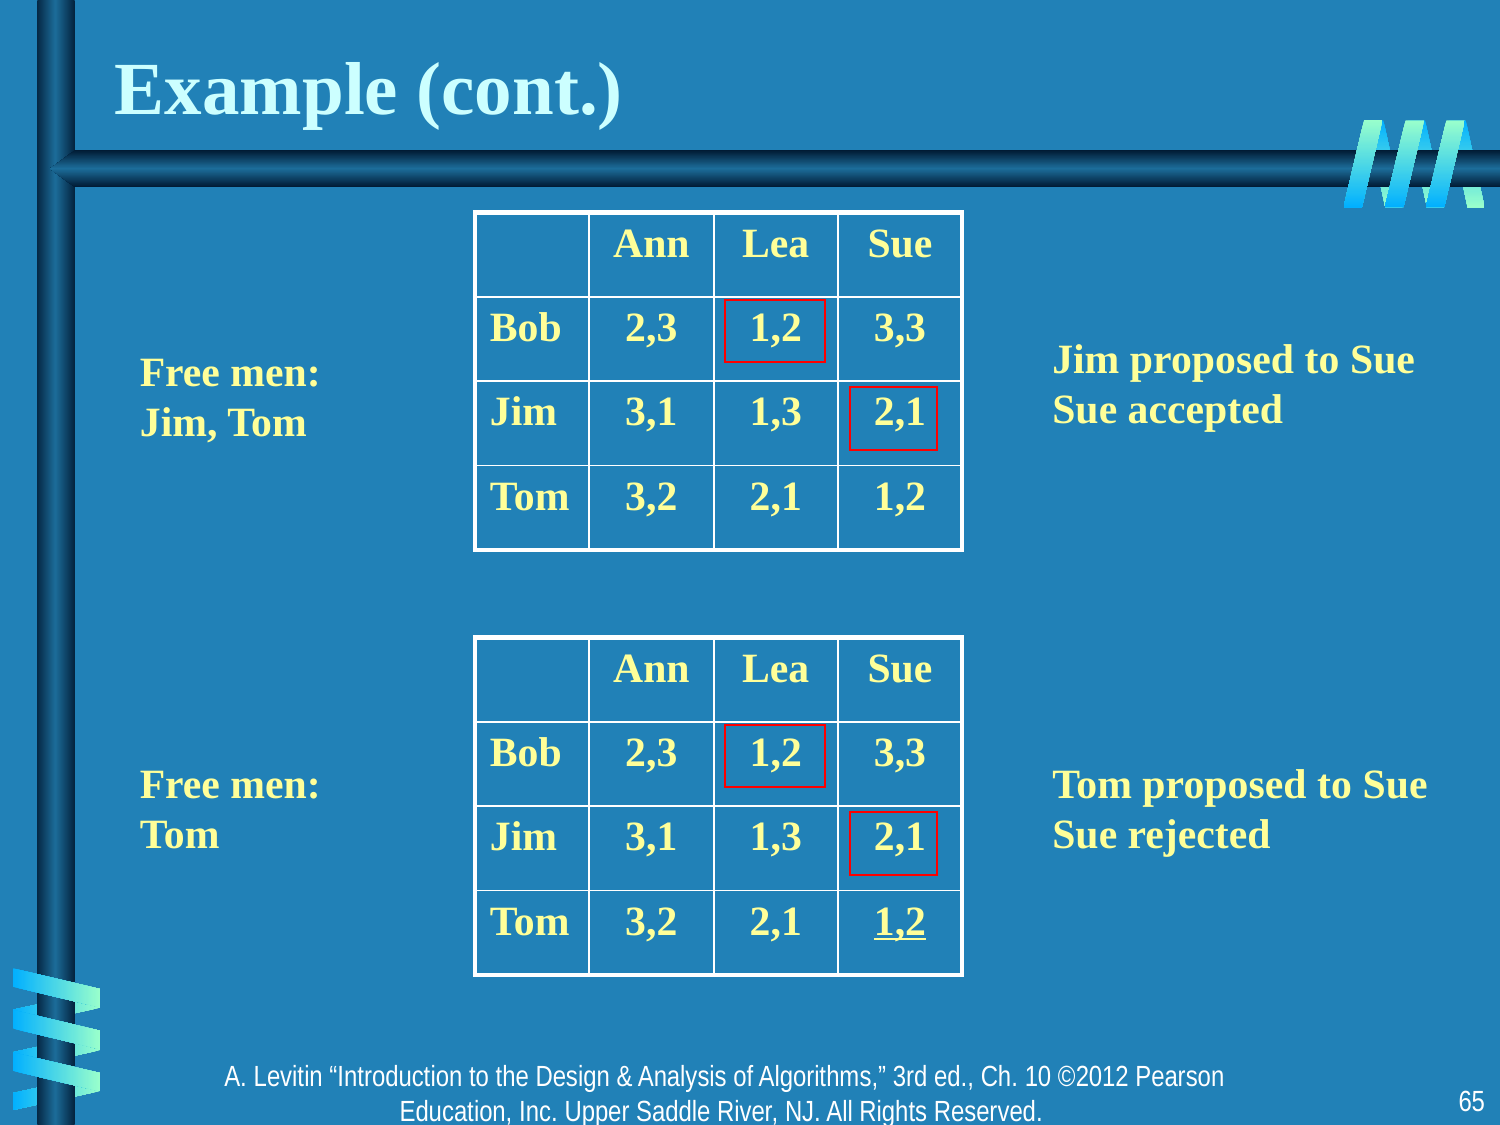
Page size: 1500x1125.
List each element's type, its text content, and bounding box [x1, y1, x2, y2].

table_cell 1,3 [715, 807, 837, 890]
text_box [849, 387, 938, 450]
table_cell 3,2 [590, 466, 713, 548]
table_cell 3,1 [590, 807, 713, 890]
table_header [477, 640, 588, 721]
table_cell 2,1 [839, 807, 960, 890]
text_box [725, 299, 825, 363]
table_cell 2,1 [715, 891, 837, 973]
table_header Sue [839, 640, 960, 721]
text_box Free men: Tom [125, 749, 463, 865]
table_cell 2,3 [590, 298, 713, 380]
title Example (cont.) [99, 24, 1345, 138]
table_cell Bob [477, 723, 588, 805]
table_cell Jim [477, 807, 588, 890]
table_header Sue [839, 215, 960, 296]
text_box [725, 724, 825, 788]
footer A. Levitin “Introduction to the Design & Analysis of Algorithms,” 3rd ed., Ch. 10 ©2012 Pearson Education, Inc. Upper Saddle River, NJ. All Rights Reserved. [200, 1050, 1250, 1100]
table_header Ann [590, 215, 713, 296]
table_cell 1,2 [839, 466, 960, 548]
table_cell 3,3 [839, 723, 960, 805]
slide_number 65 [1187, 1074, 1500, 1125]
table_cell 1,2 [715, 298, 837, 380]
table_cell 2,1 [839, 382, 960, 465]
table_cell 3,2 [590, 891, 713, 973]
text_box Tom proposed to Sue Sue rejected [1037, 749, 1463, 865]
table_cell 3,3 [839, 298, 960, 380]
table_cell Bob [477, 298, 588, 380]
table_cell 2,1 [715, 466, 837, 548]
text_box [849, 812, 938, 875]
table_cell 1,2 [715, 723, 837, 805]
table_cell Tom [477, 466, 588, 548]
table_header Lea [715, 640, 837, 721]
table_cell Jim [477, 382, 588, 465]
table_header Lea [715, 215, 837, 296]
table_cell 1,2 [839, 891, 960, 973]
text_box Jim proposed to Sue Sue accepted [1037, 324, 1438, 440]
table_cell 3,1 [590, 382, 713, 465]
table_header Ann [590, 640, 713, 721]
table_cell 1,3 [715, 382, 837, 465]
table_header [477, 215, 588, 296]
table_cell Tom [477, 891, 588, 973]
text_box Free men: Jim, Tom [125, 337, 463, 453]
table_cell 2,3 [590, 723, 713, 805]
